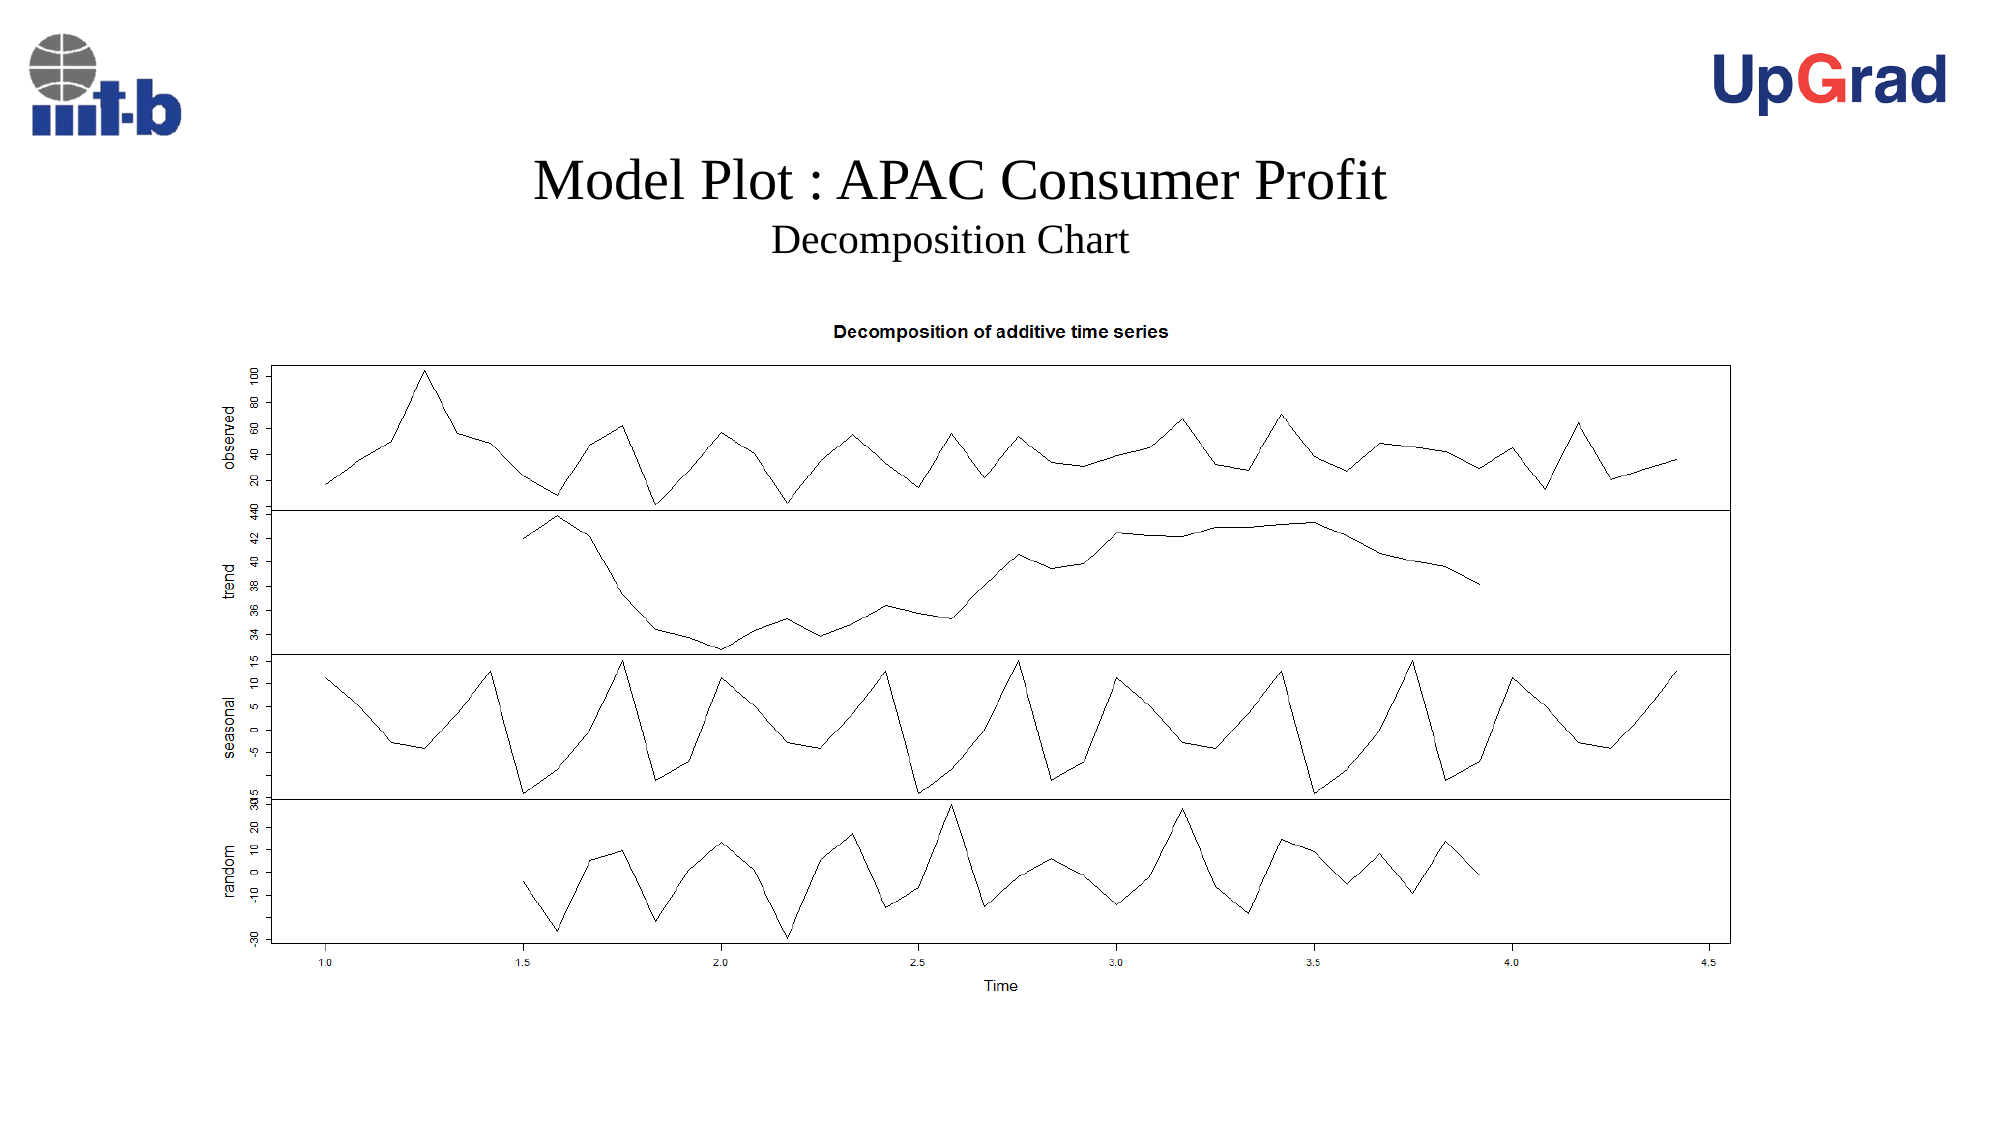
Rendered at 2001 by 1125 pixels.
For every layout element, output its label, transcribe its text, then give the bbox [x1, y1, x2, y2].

picture [1714, 53, 1952, 116]
picture [0, 29, 208, 163]
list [209, 304, 1756, 1017]
title Model Plot : APAC Consumer Profit Decomposition Chart [186, 104, 1715, 286]
